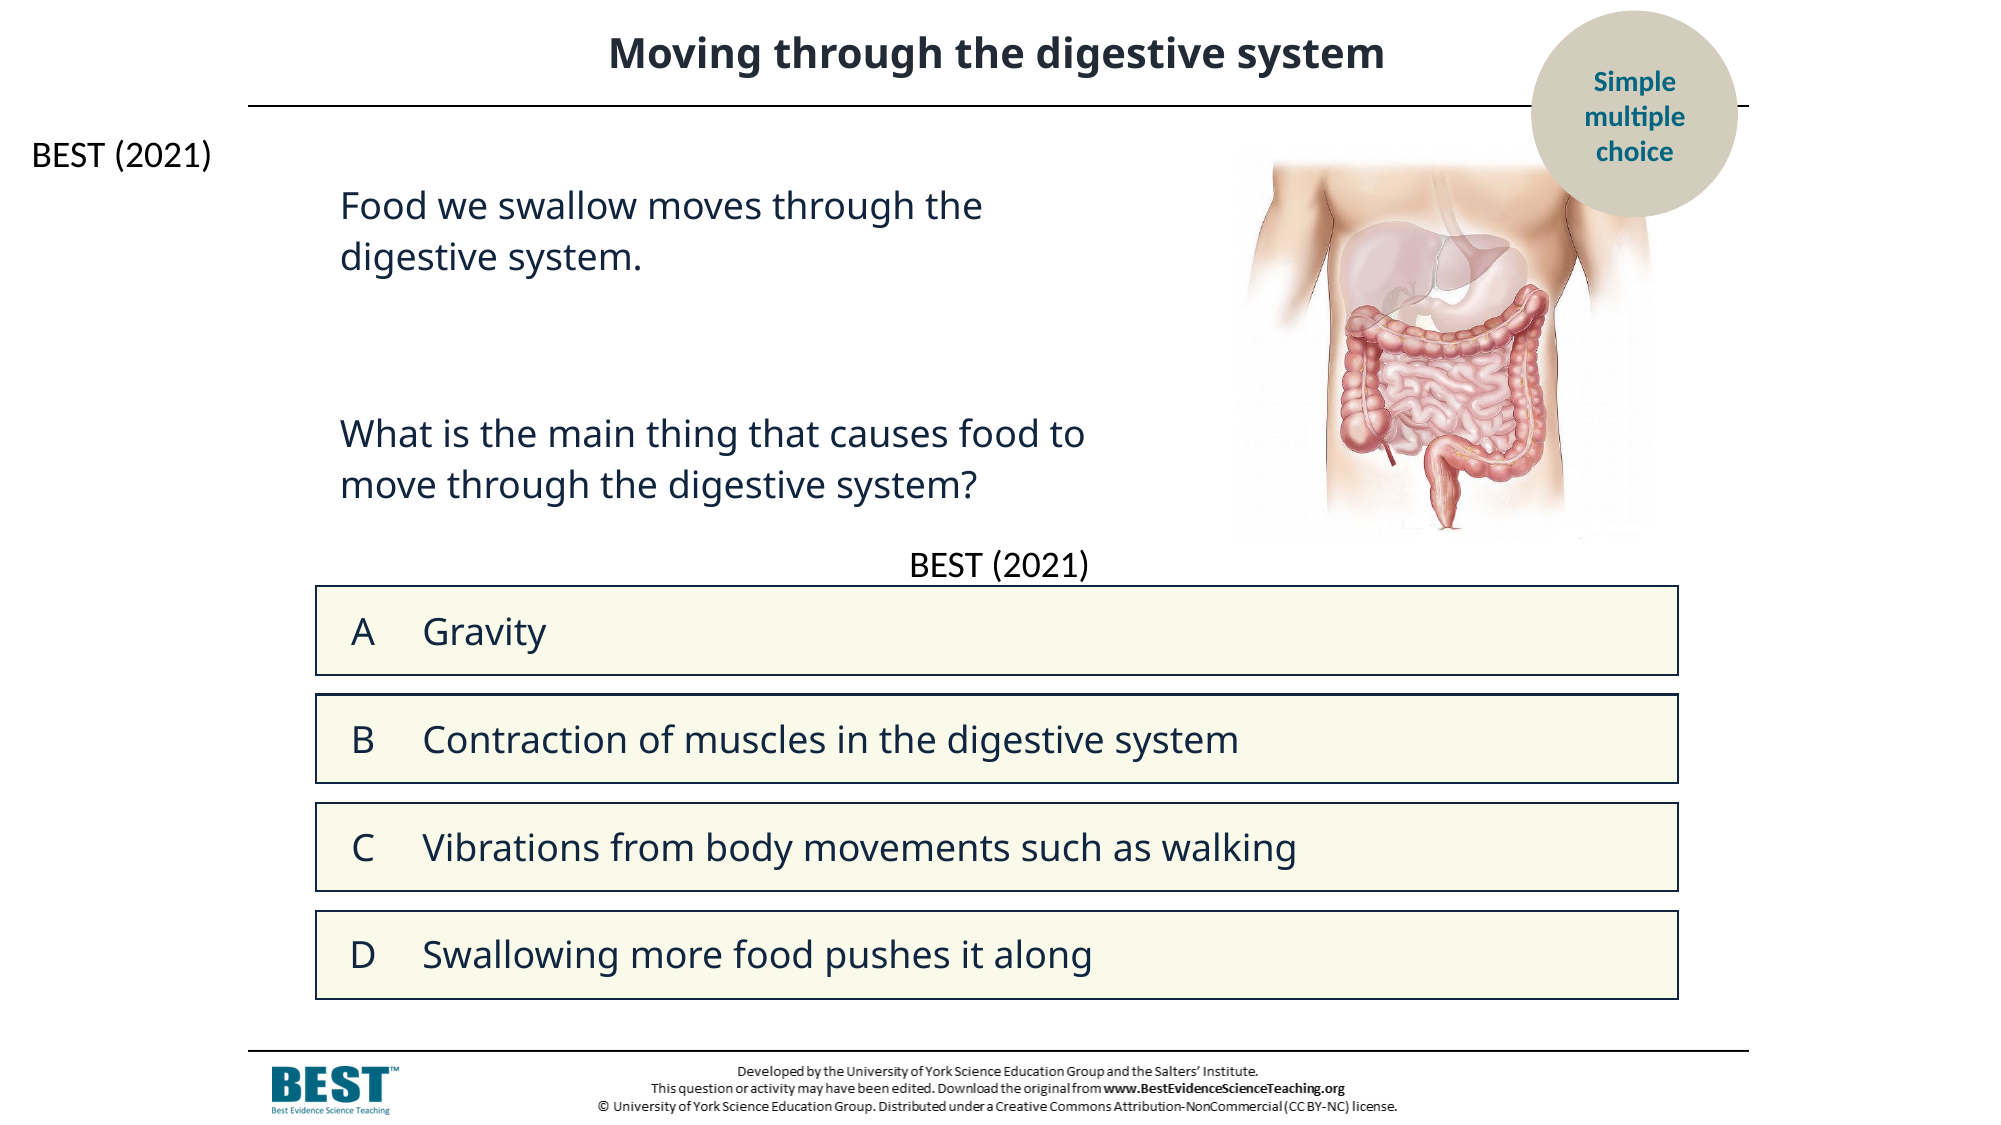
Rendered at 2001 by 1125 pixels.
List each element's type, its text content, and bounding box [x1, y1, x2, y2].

picture [248, 105, 1750, 1125]
text_box Moving through the digestive system [273, 4, 1721, 99]
text_box BEST (2021) [16, 122, 248, 182]
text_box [1520, 10, 1750, 218]
